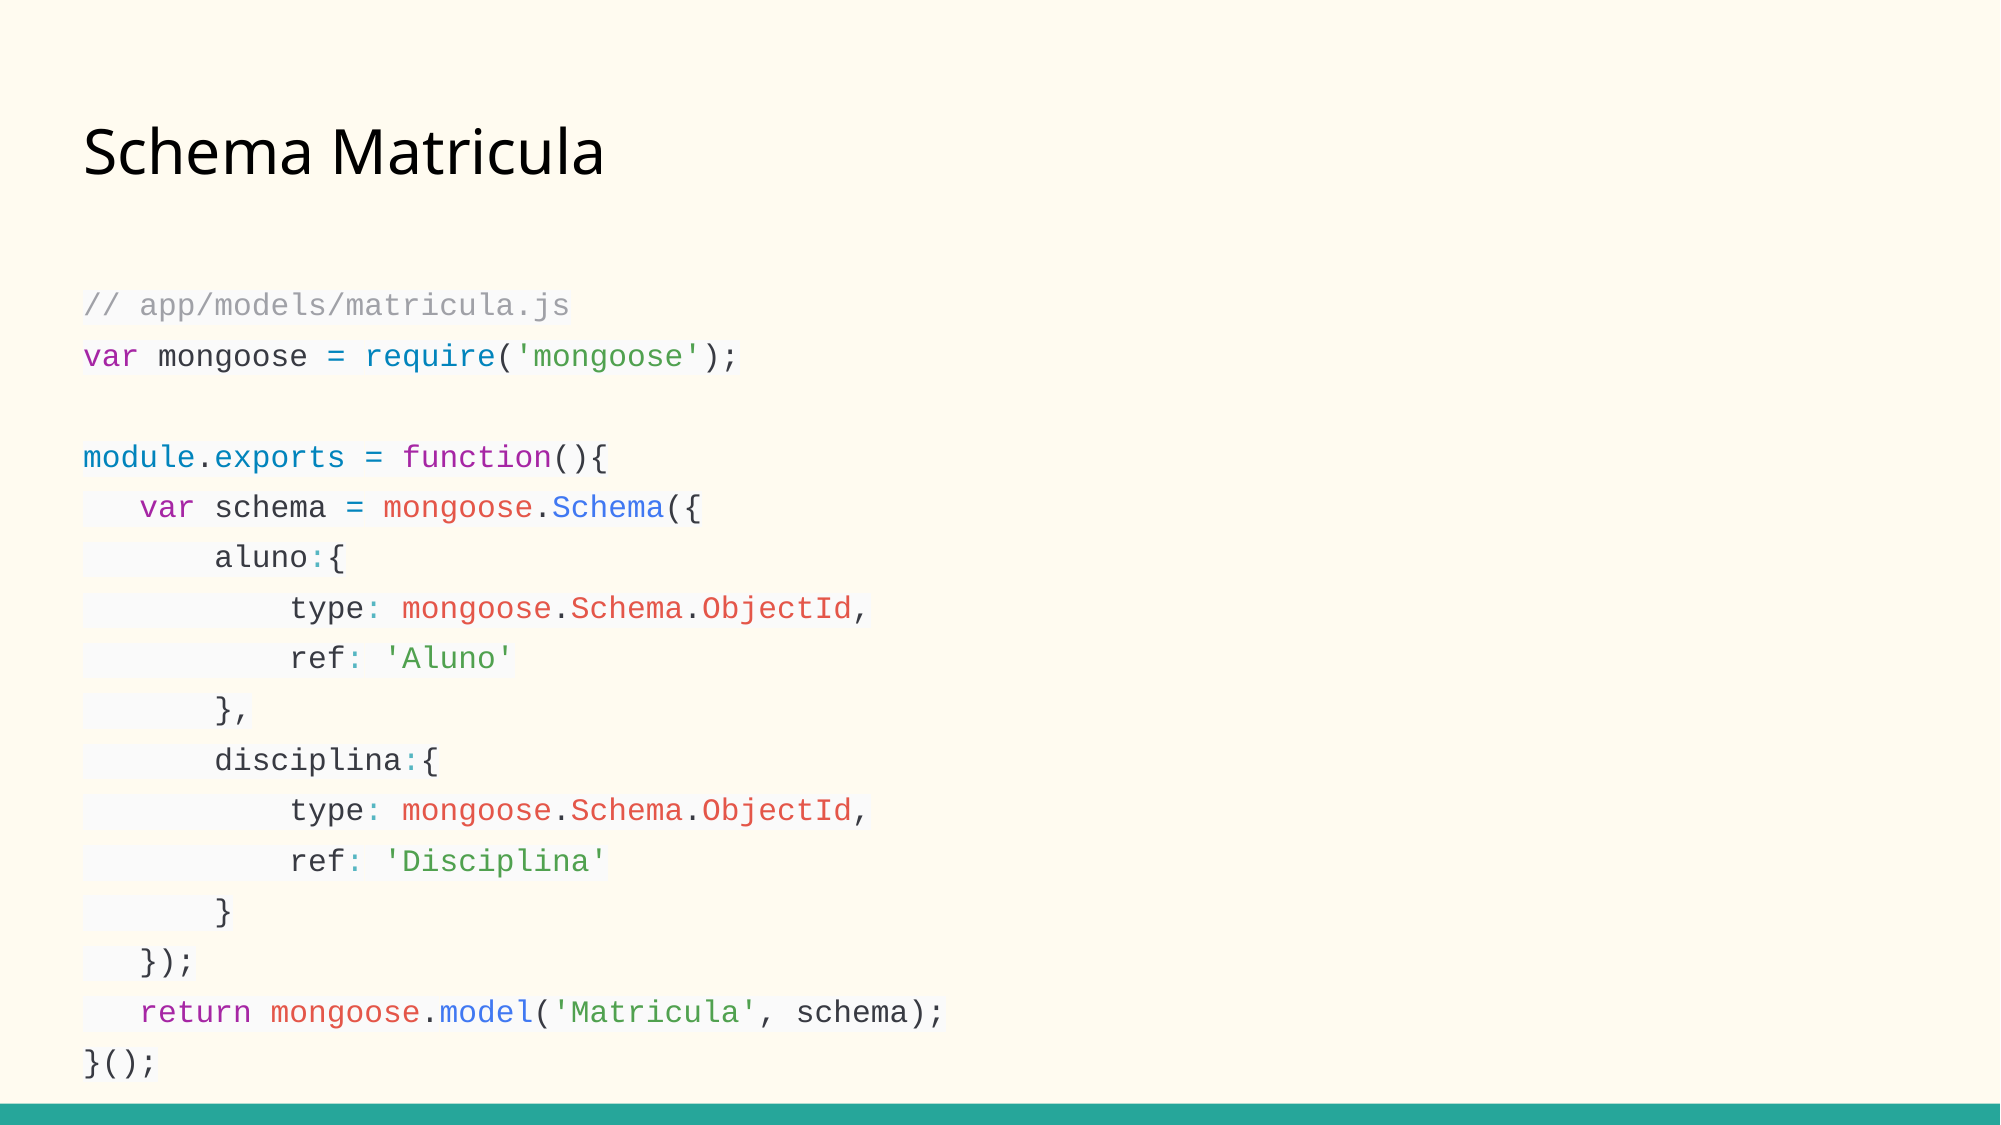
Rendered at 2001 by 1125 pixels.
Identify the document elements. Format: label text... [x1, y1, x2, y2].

title Schema Matricula [68, 97, 1932, 232]
list // app/models/matricula.js var mongoose = require('mongoose'); module.exports = function(){ var schema = mongoose.Schema({ aluno:{ type: mongoose.Schema.ObjectId, ref: 'Aluno' }, disciplina:{ type: mongoose.Schema.ObjectId, ref: 'Disciplina' } }); return mongoose.model('Matricula', schema); }(); [68, 256, 1932, 1000]
